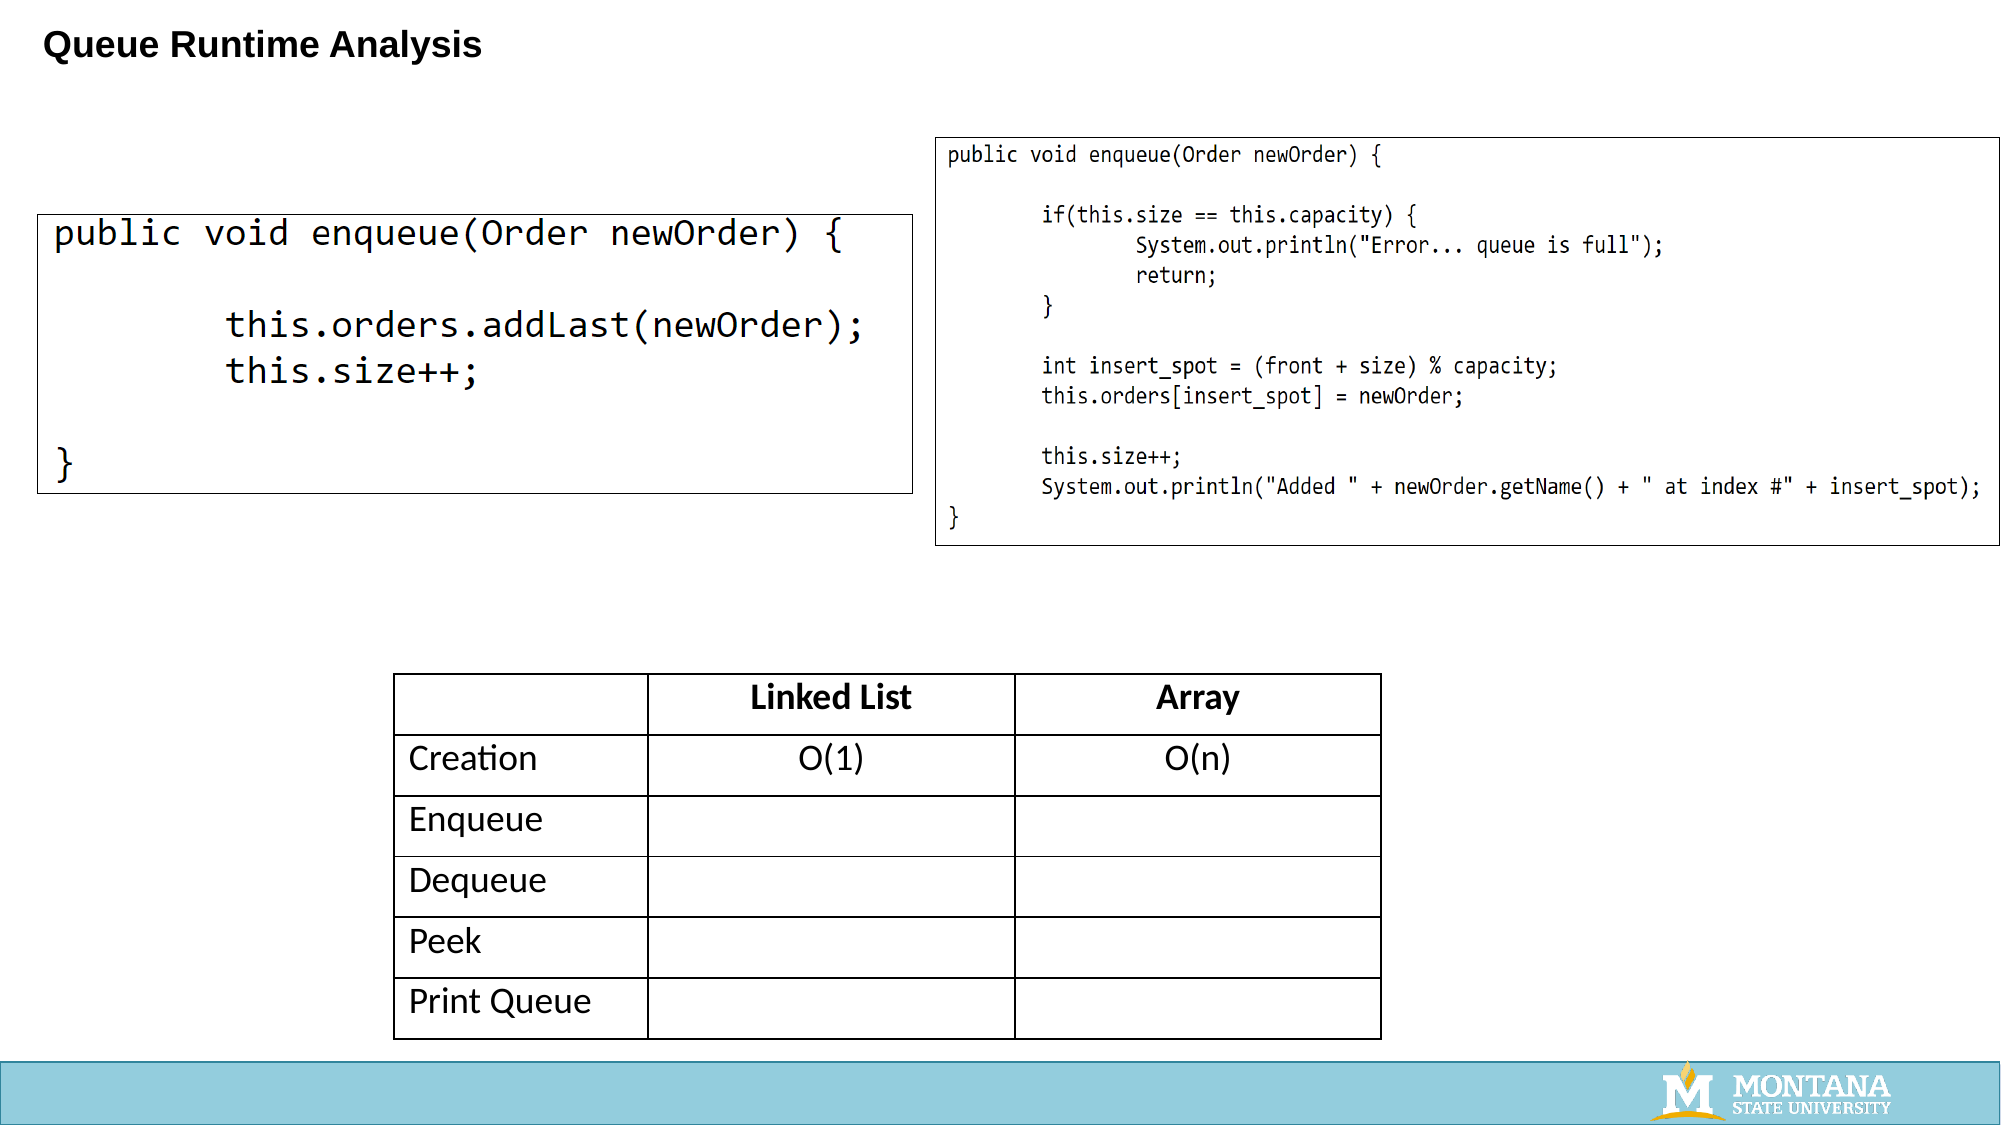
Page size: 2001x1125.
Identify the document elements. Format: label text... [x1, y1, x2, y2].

table_cell [649, 797, 1014, 856]
picture [1649, 1060, 1892, 1122]
table_cell O(n) [1016, 736, 1380, 795]
table_cell [1016, 857, 1380, 916]
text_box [0, 1060, 1648, 1125]
table_cell Peek [395, 918, 647, 977]
table_cell Creation [395, 736, 647, 795]
table_cell [1016, 797, 1380, 856]
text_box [1892, 1060, 2000, 1125]
table_cell Print Queue [395, 979, 647, 1038]
text_box Queue Runtime Analysis [28, 12, 499, 73]
table_cell [1016, 918, 1380, 977]
table_header [395, 675, 647, 734]
table_cell [649, 857, 1014, 916]
table_cell Dequeue [395, 857, 647, 916]
table_cell [1016, 979, 1380, 1038]
table_header Linked List [649, 675, 1014, 734]
table_header Array [1016, 675, 1380, 734]
picture [37, 214, 913, 495]
table_cell [649, 918, 1014, 977]
picture [934, 137, 2000, 546]
table_cell O(1) [649, 736, 1014, 795]
table_cell [649, 979, 1014, 1038]
table_cell Enqueue [395, 797, 647, 856]
